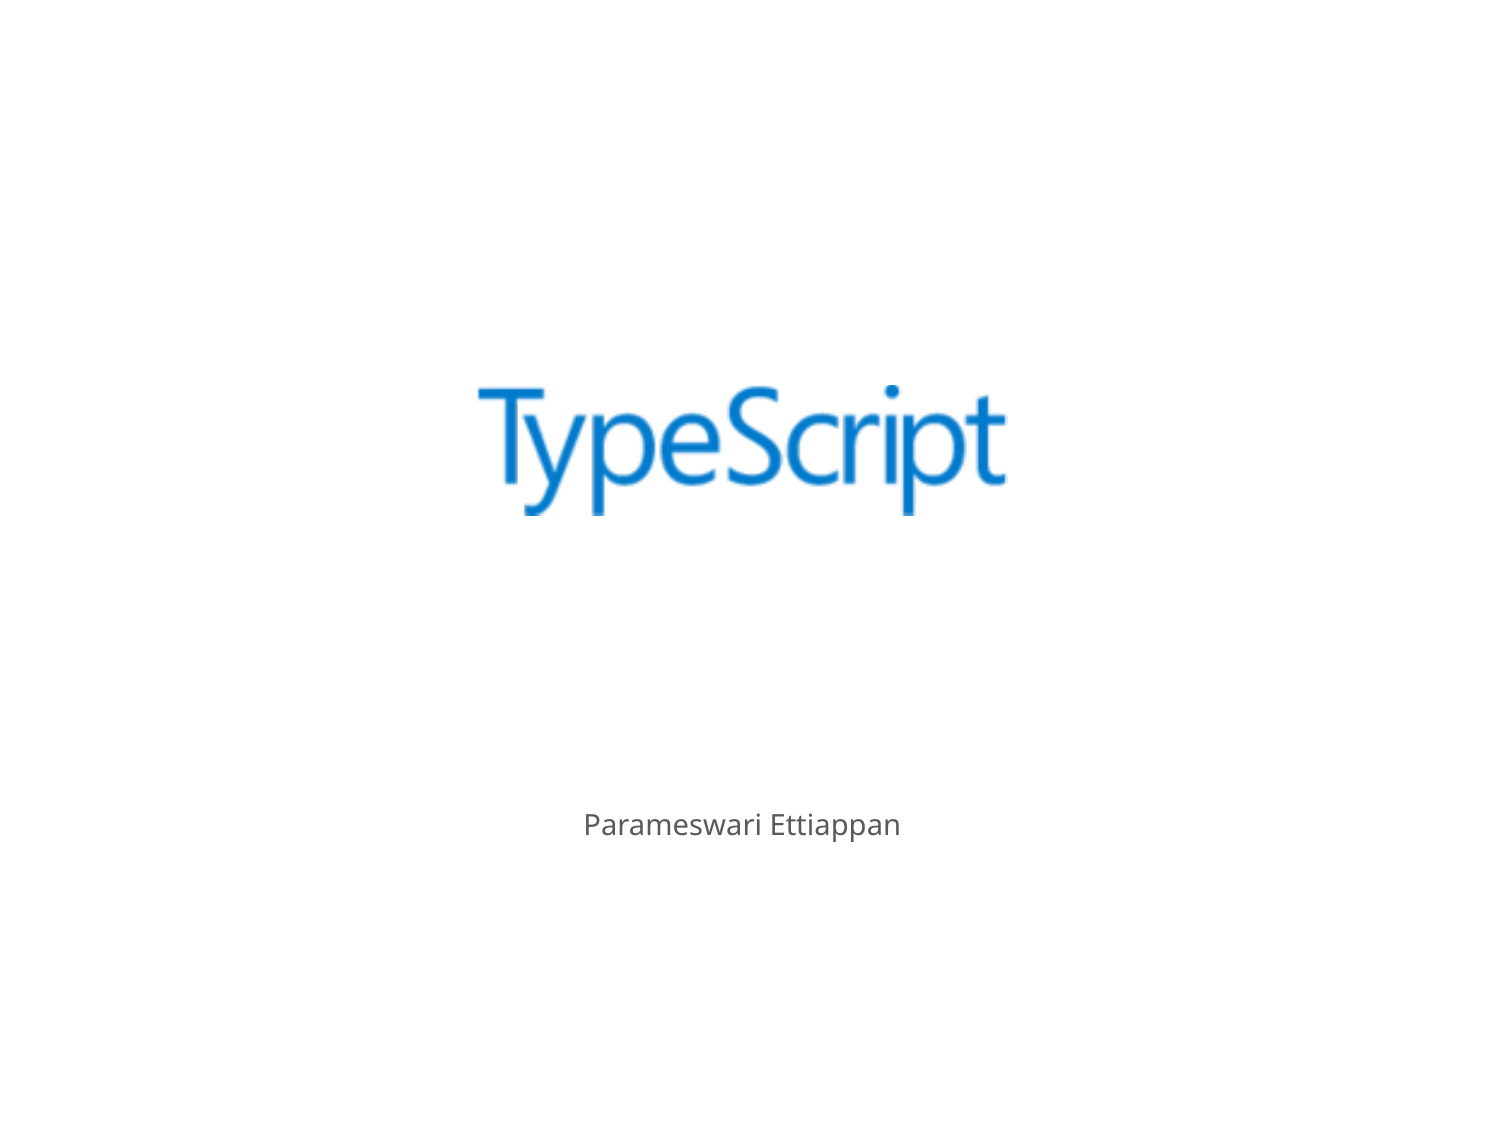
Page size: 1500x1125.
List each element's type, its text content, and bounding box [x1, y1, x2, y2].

picture [477, 385, 1008, 516]
subtitle Parameswari Ettiappan [217, 798, 1268, 965]
